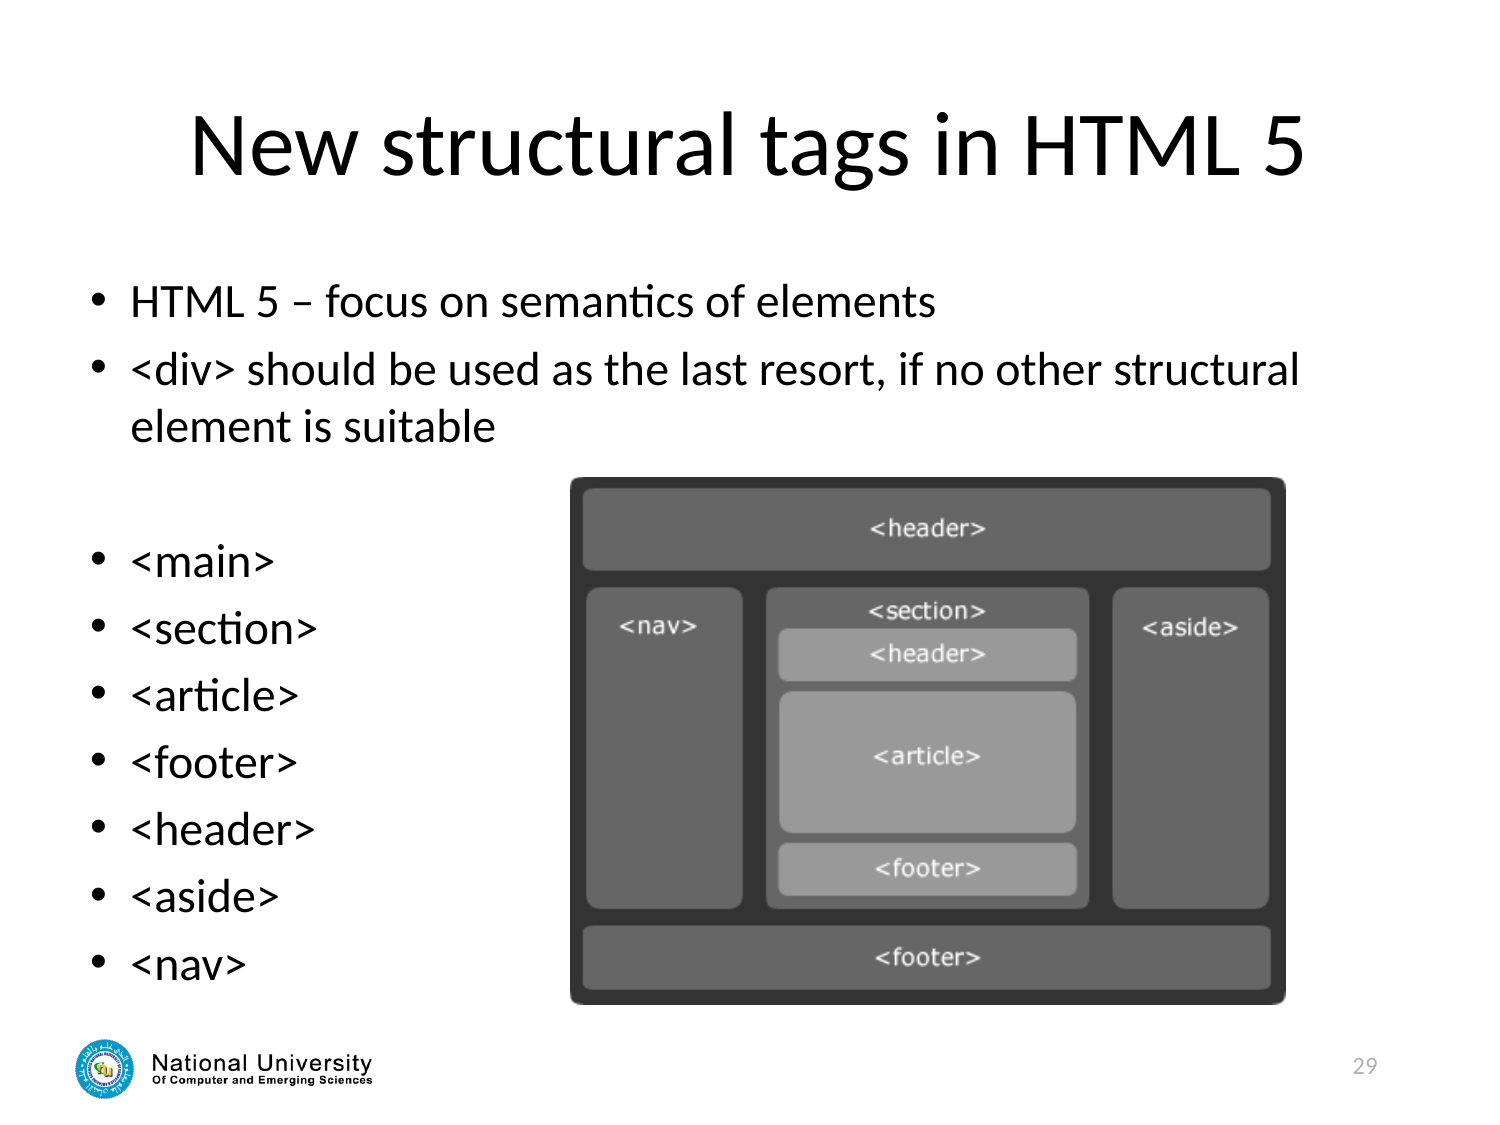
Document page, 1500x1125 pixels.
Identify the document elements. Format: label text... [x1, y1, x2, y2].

picture [570, 477, 1286, 1006]
picture [75, 1075, 100, 1099]
picture [87, 1052, 122, 1086]
list HTML 5 – focus on semantics of elements <div> should be used as the last resort, if no other structural element is suitable <main> <section> <article> <footer> <header> <aside> <nav> [75, 262, 1425, 1005]
picture [75, 1039, 98, 1065]
picture [111, 1074, 134, 1099]
picture [111, 1039, 134, 1064]
picture [151, 1034, 382, 1104]
title New structural tags in HTML 5 [75, 45, 1425, 233]
slide_number 29 [1337, 1034, 1425, 1095]
